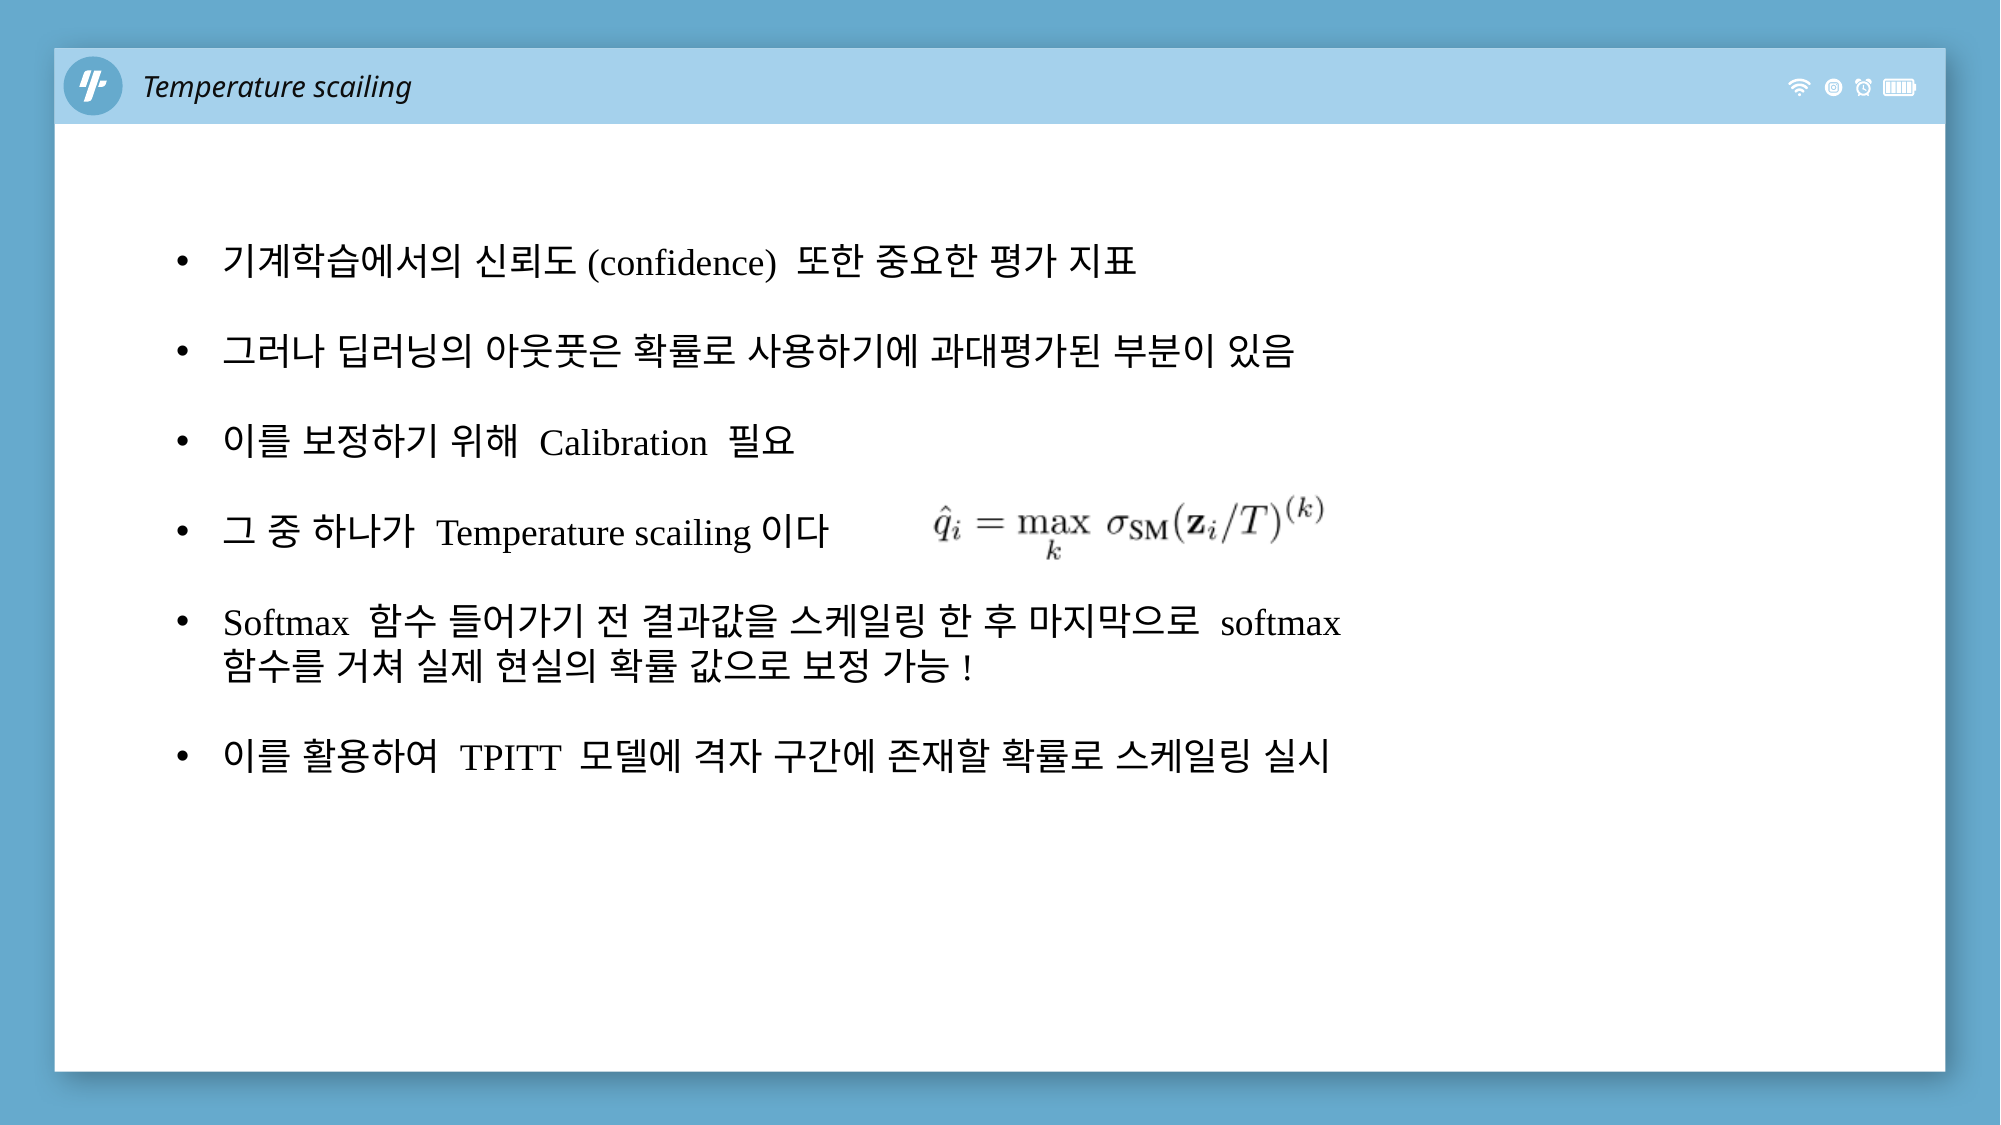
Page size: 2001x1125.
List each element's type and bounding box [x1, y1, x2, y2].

picture [912, 484, 1329, 563]
text_box [54, 48, 1946, 1072]
